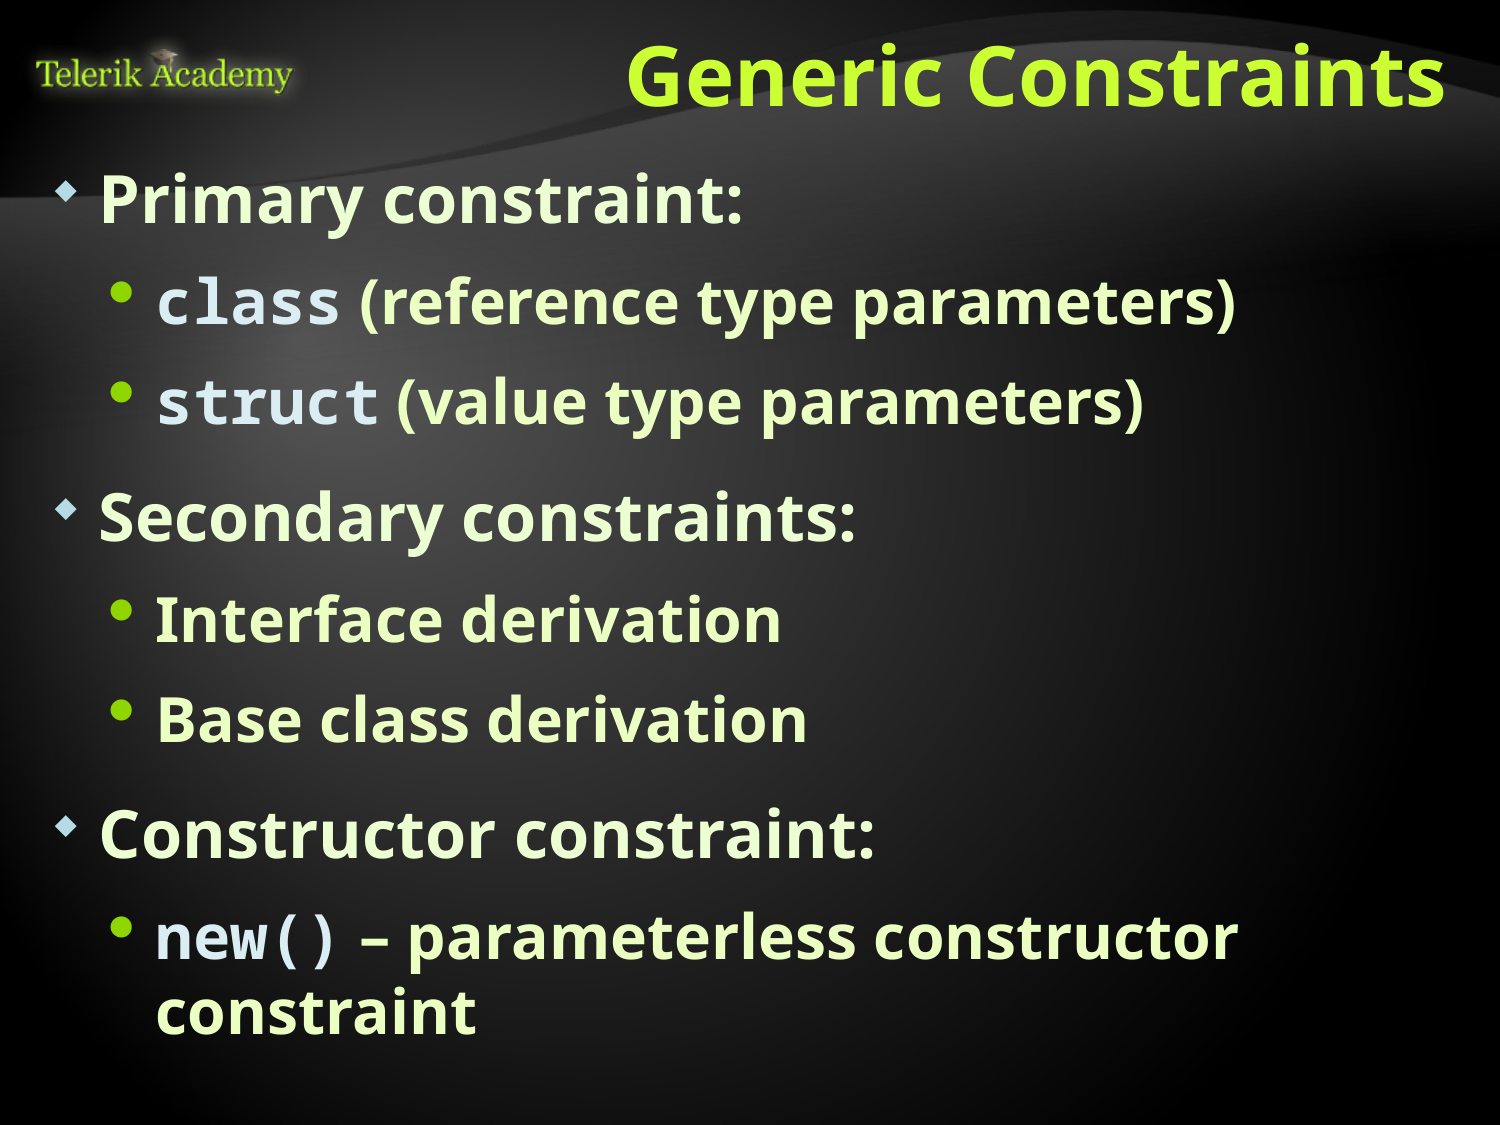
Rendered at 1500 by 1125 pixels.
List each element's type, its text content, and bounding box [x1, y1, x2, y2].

picture [0, 0, 1500, 1125]
title Generic Constraints [300, 12, 1463, 149]
list Primary constraint: class (reference type parameters) struct (value type parameters) Secondary constraints: Interface derivation Base class derivation Constructor constraint: new() – parameterless constructor constraint [37, 149, 1463, 1100]
